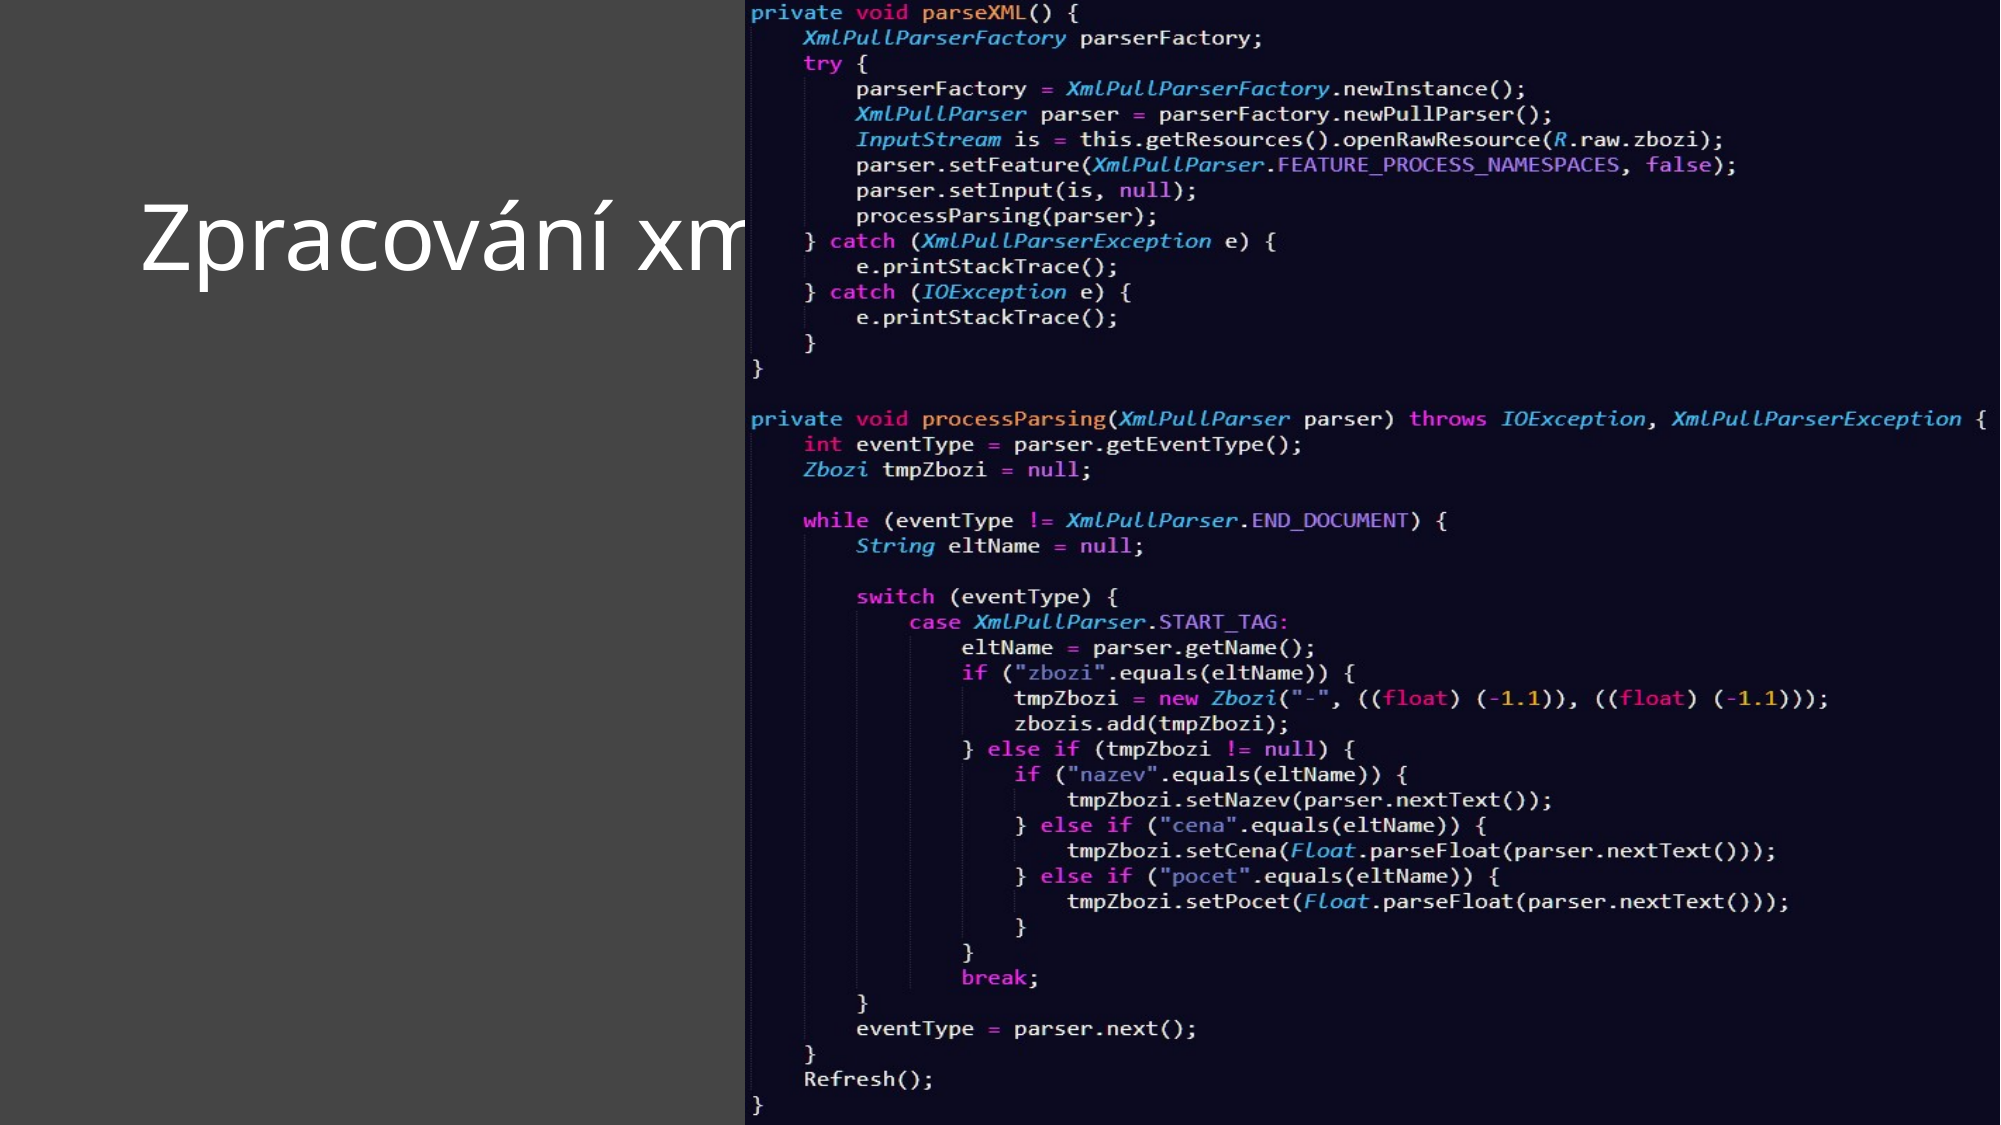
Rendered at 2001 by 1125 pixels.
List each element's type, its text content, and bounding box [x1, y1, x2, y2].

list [745, 0, 2000, 1125]
text_box Zpracování xml [125, 131, 745, 350]
